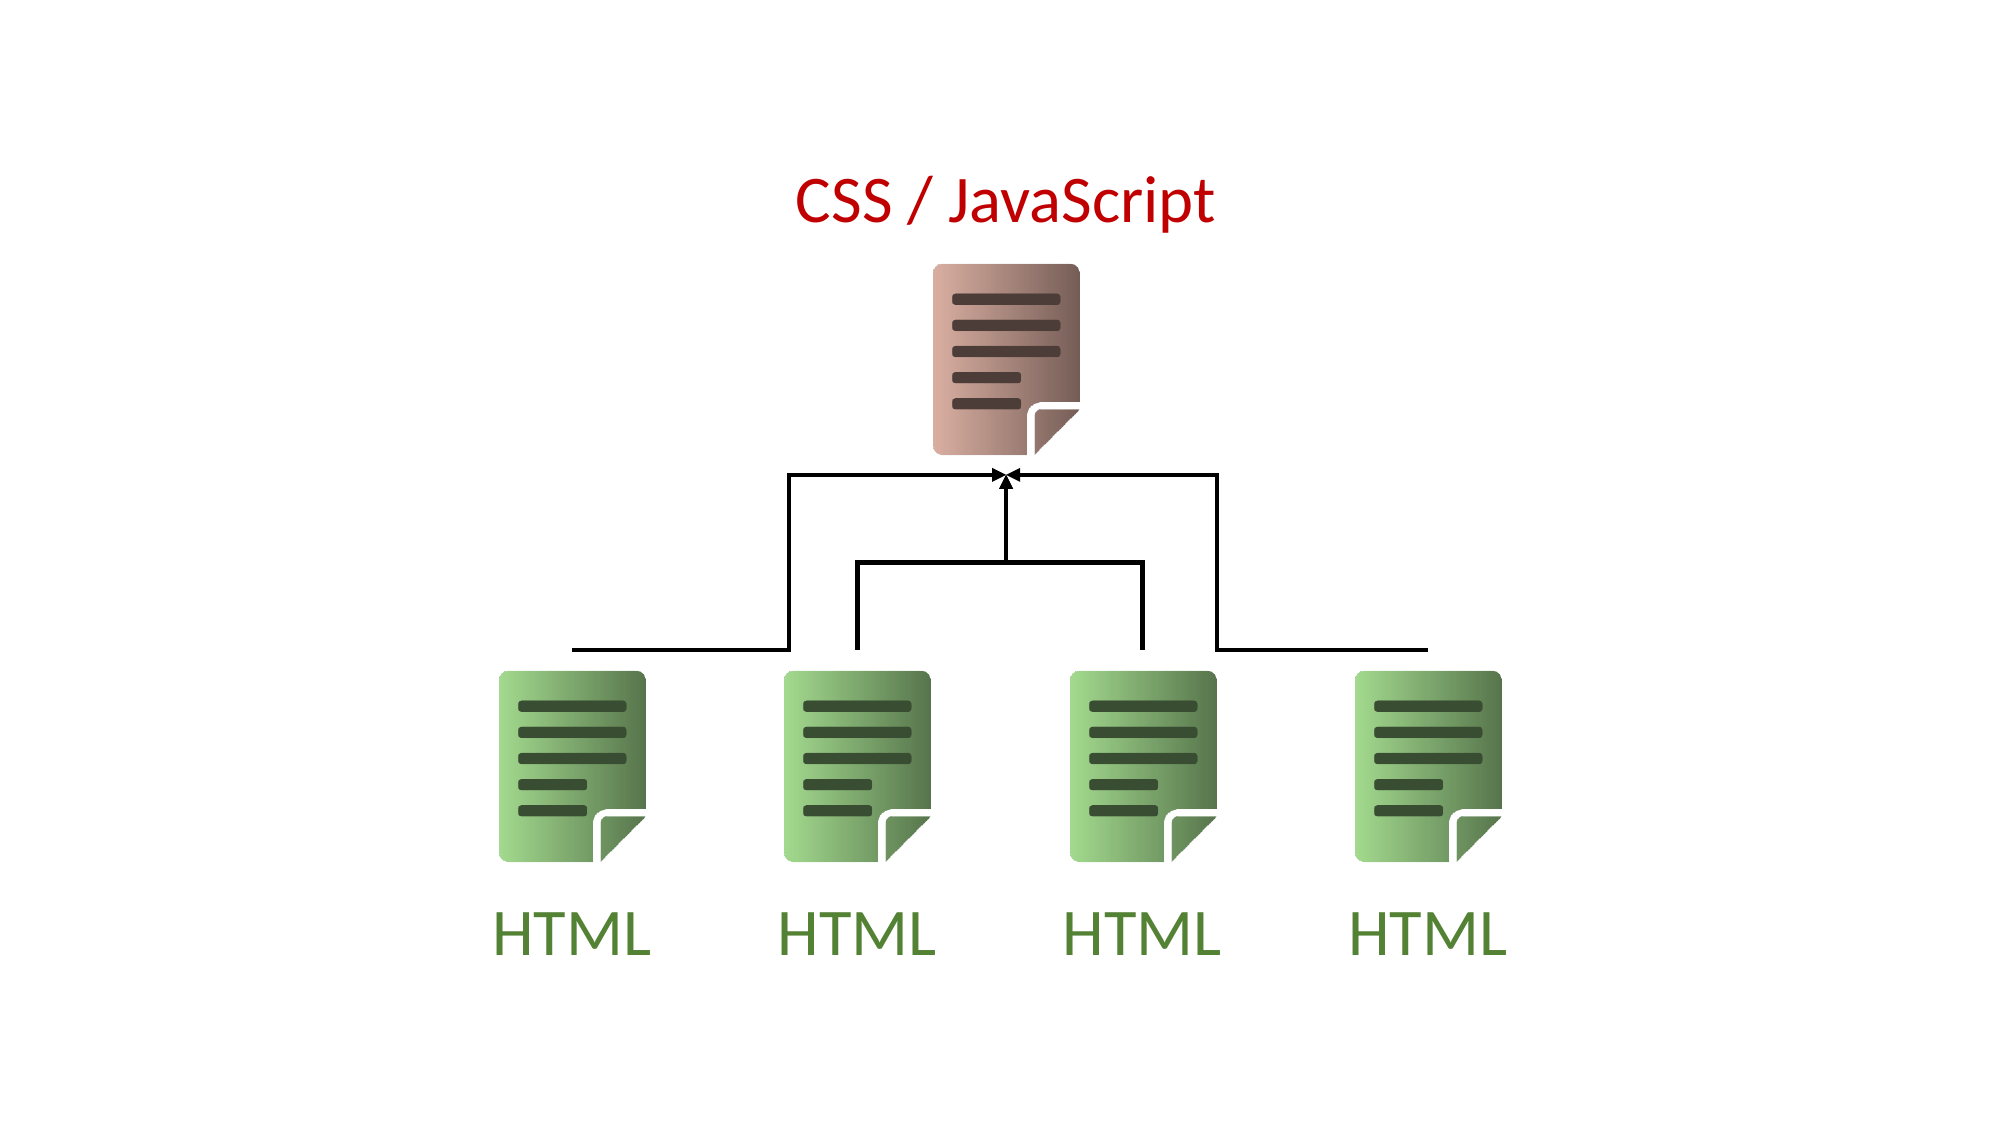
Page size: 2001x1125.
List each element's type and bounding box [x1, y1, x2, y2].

text_box [456, 148, 1544, 978]
